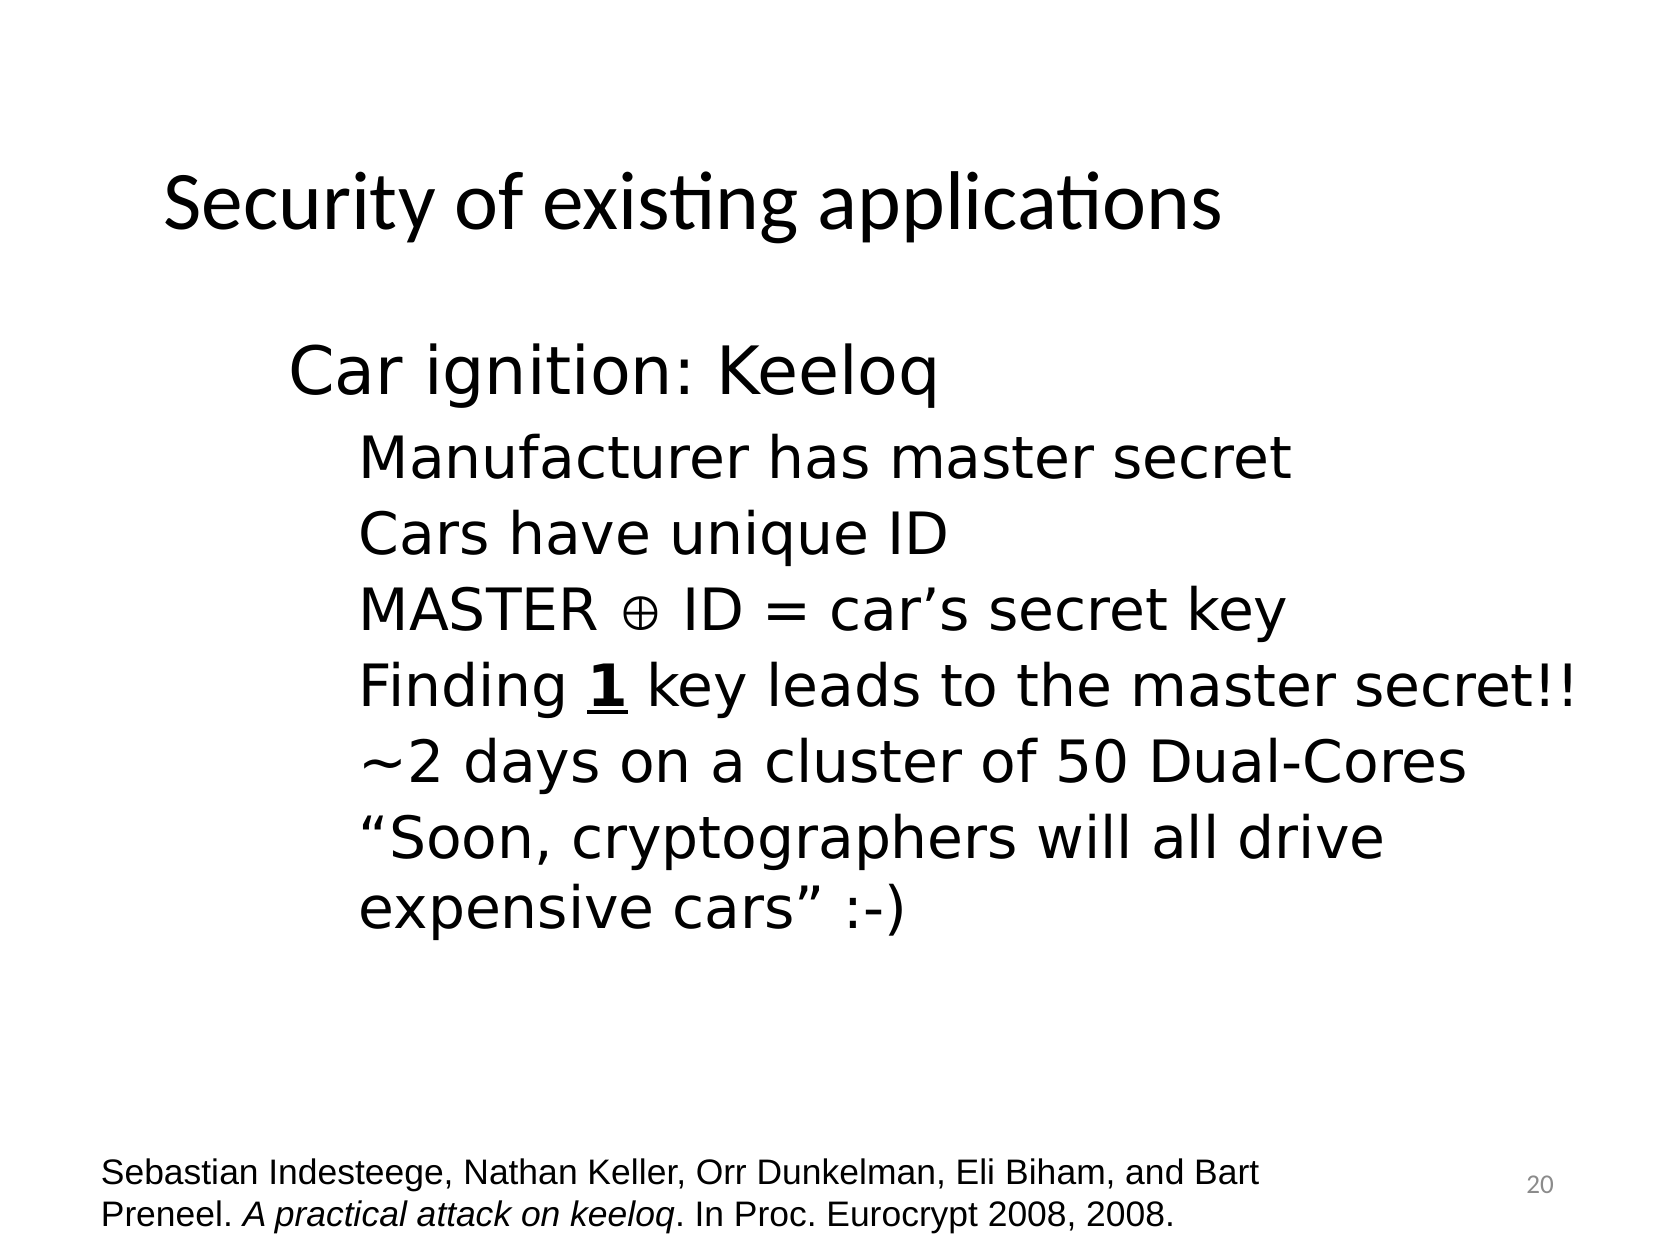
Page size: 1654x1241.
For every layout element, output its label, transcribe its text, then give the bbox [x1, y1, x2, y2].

title Security of existing applications [0, 84, 1388, 309]
list Car ignition: Keeloq Manufacturer has master secret Cars have unique ID MASTER ⊕ ID = car’s secret key Finding 1 key leads to the master secret!! ~2 days on a cluster of 50 Dual-Cores “Soon, cryptographers will all drive expensive cars” :-) [200, 319, 1654, 1042]
slide_number 20 [1350, 1149, 1571, 1216]
text_box Sebastian Indesteege, Nathan Keller, Orr Dunkelman, Eli Biham, and Bart Preneel. A practical attack on keeloq. In Proc. Eurocrypt 2008, 2008. [86, 1141, 1350, 1241]
